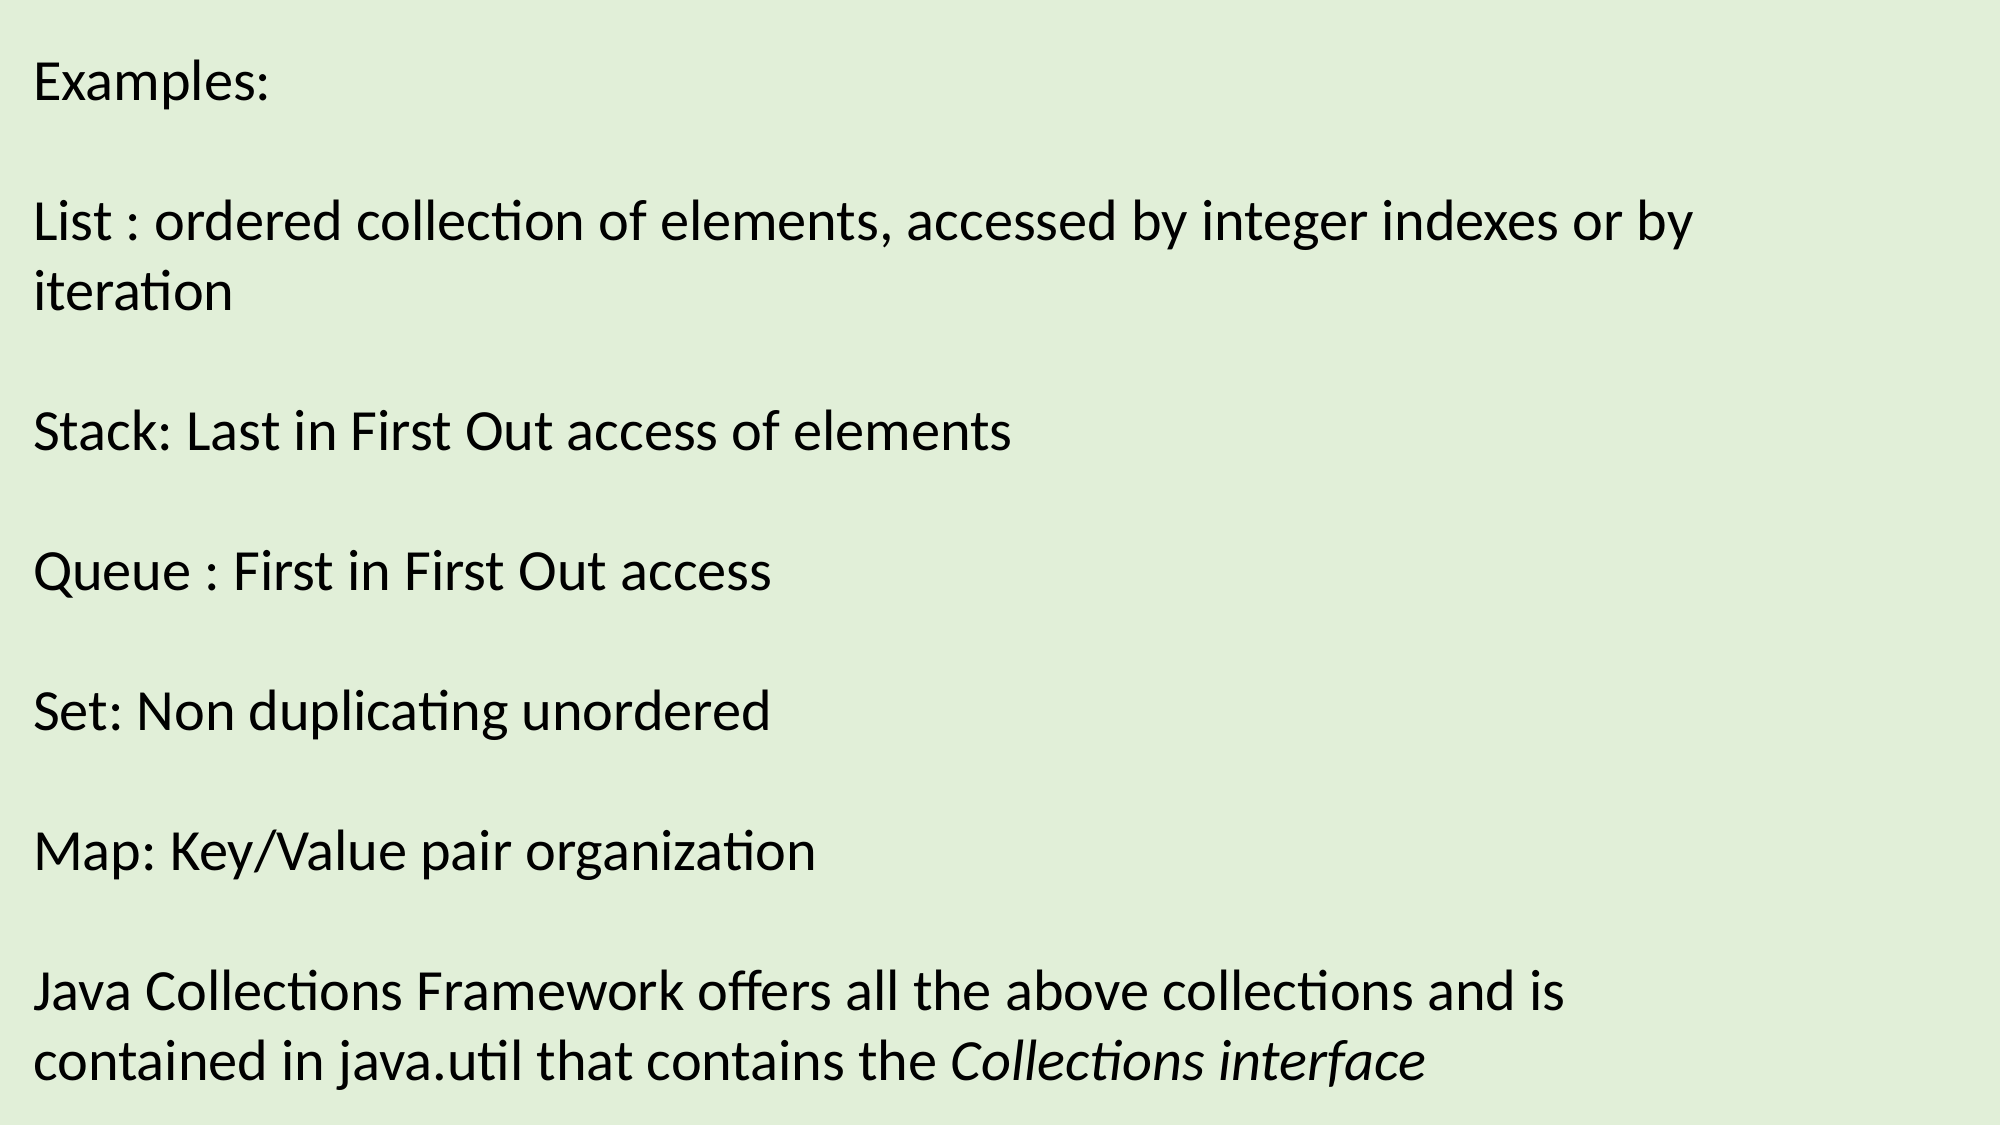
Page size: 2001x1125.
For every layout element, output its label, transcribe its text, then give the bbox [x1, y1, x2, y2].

text_box Examples: List : ordered collection of elements, accessed by integer indexes or by iteration Stack: Last in First Out access of elements Queue : First in First Out access Set: Non duplicating unordered Map: Key/Value pair organization Java Collections Framework offers all the above collections and is contained in java.util that contains the Collections interface [18, 35, 1817, 1111]
